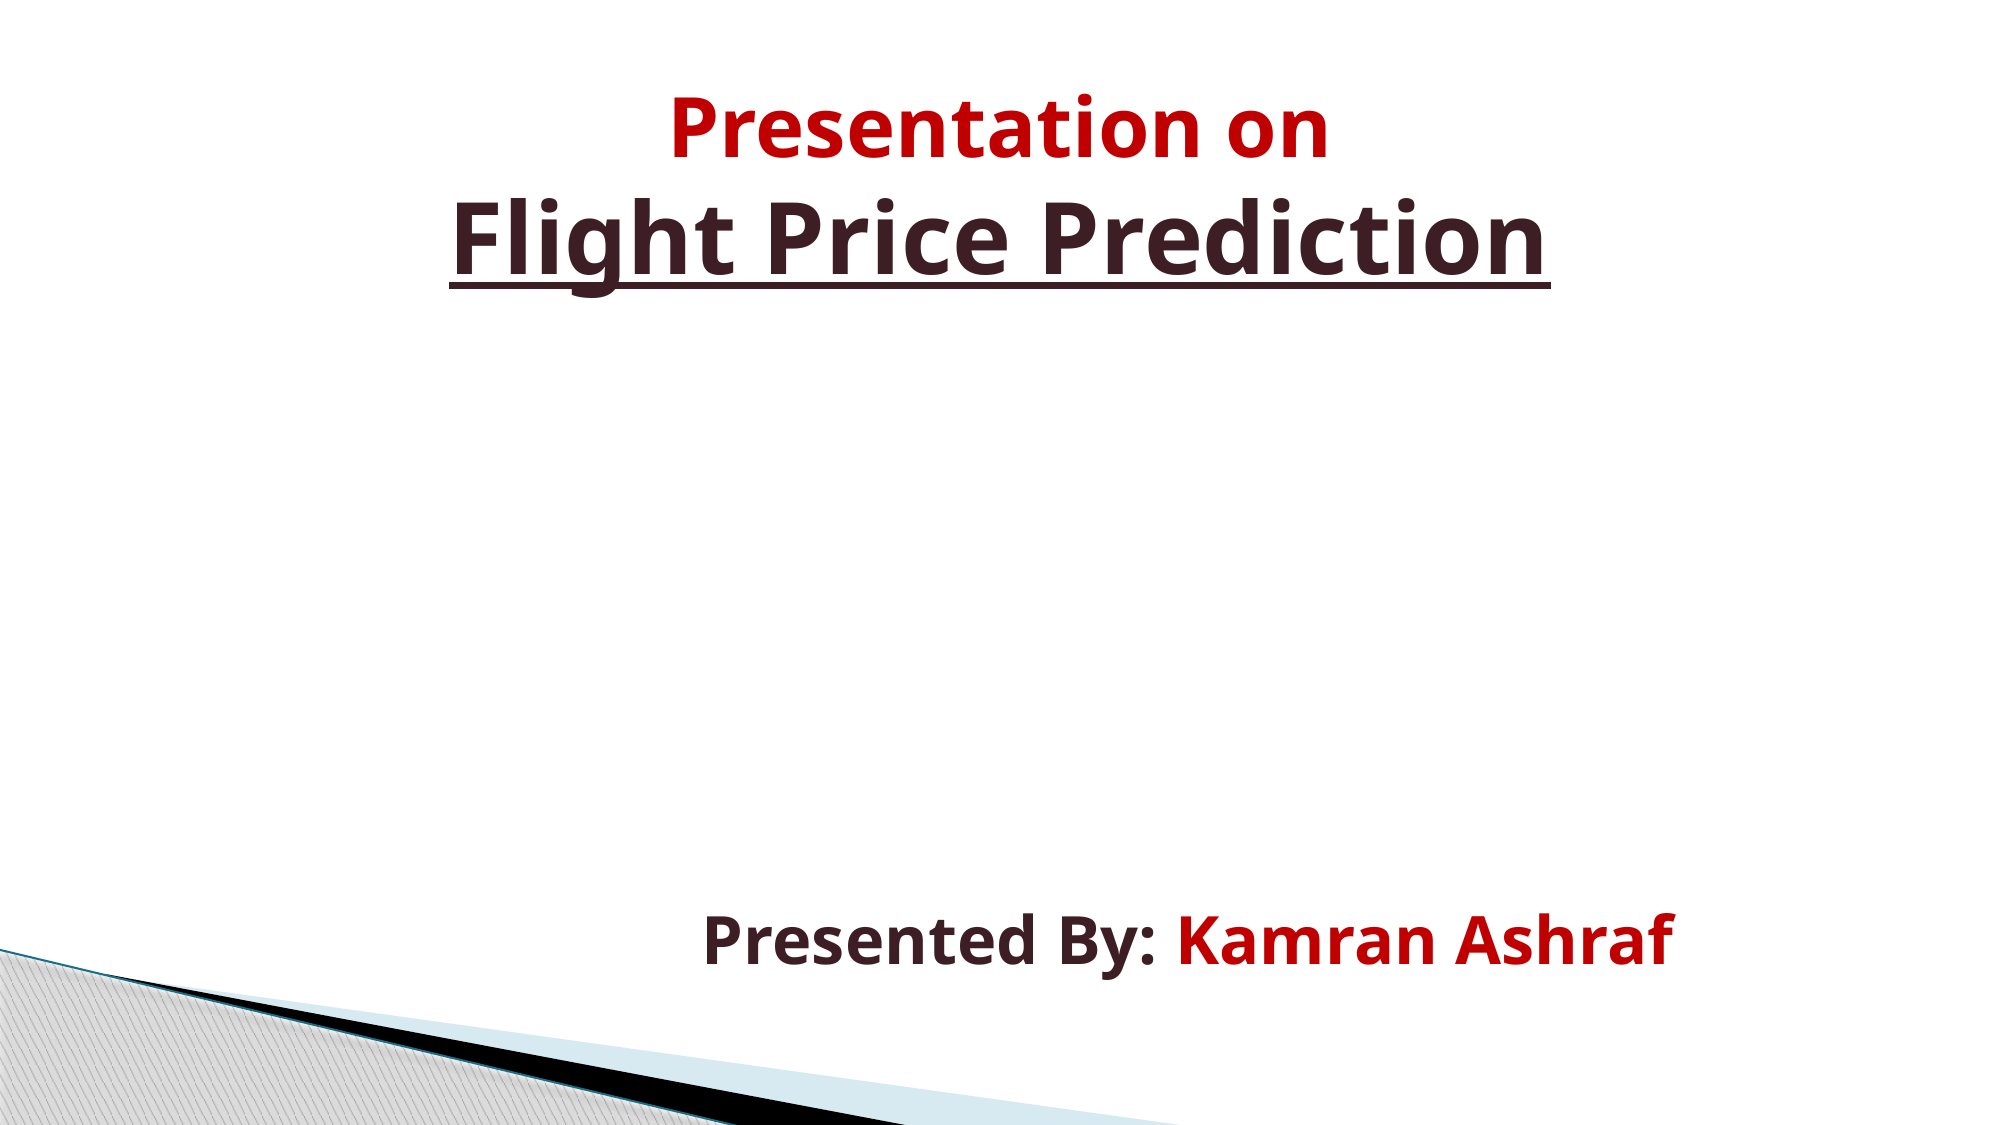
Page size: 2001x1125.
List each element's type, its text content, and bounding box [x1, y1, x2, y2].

text_box Presented By: Kamran Ashraf [686, 890, 1855, 986]
text_box Presentation on Flight Price Prediction [0, 66, 2000, 347]
